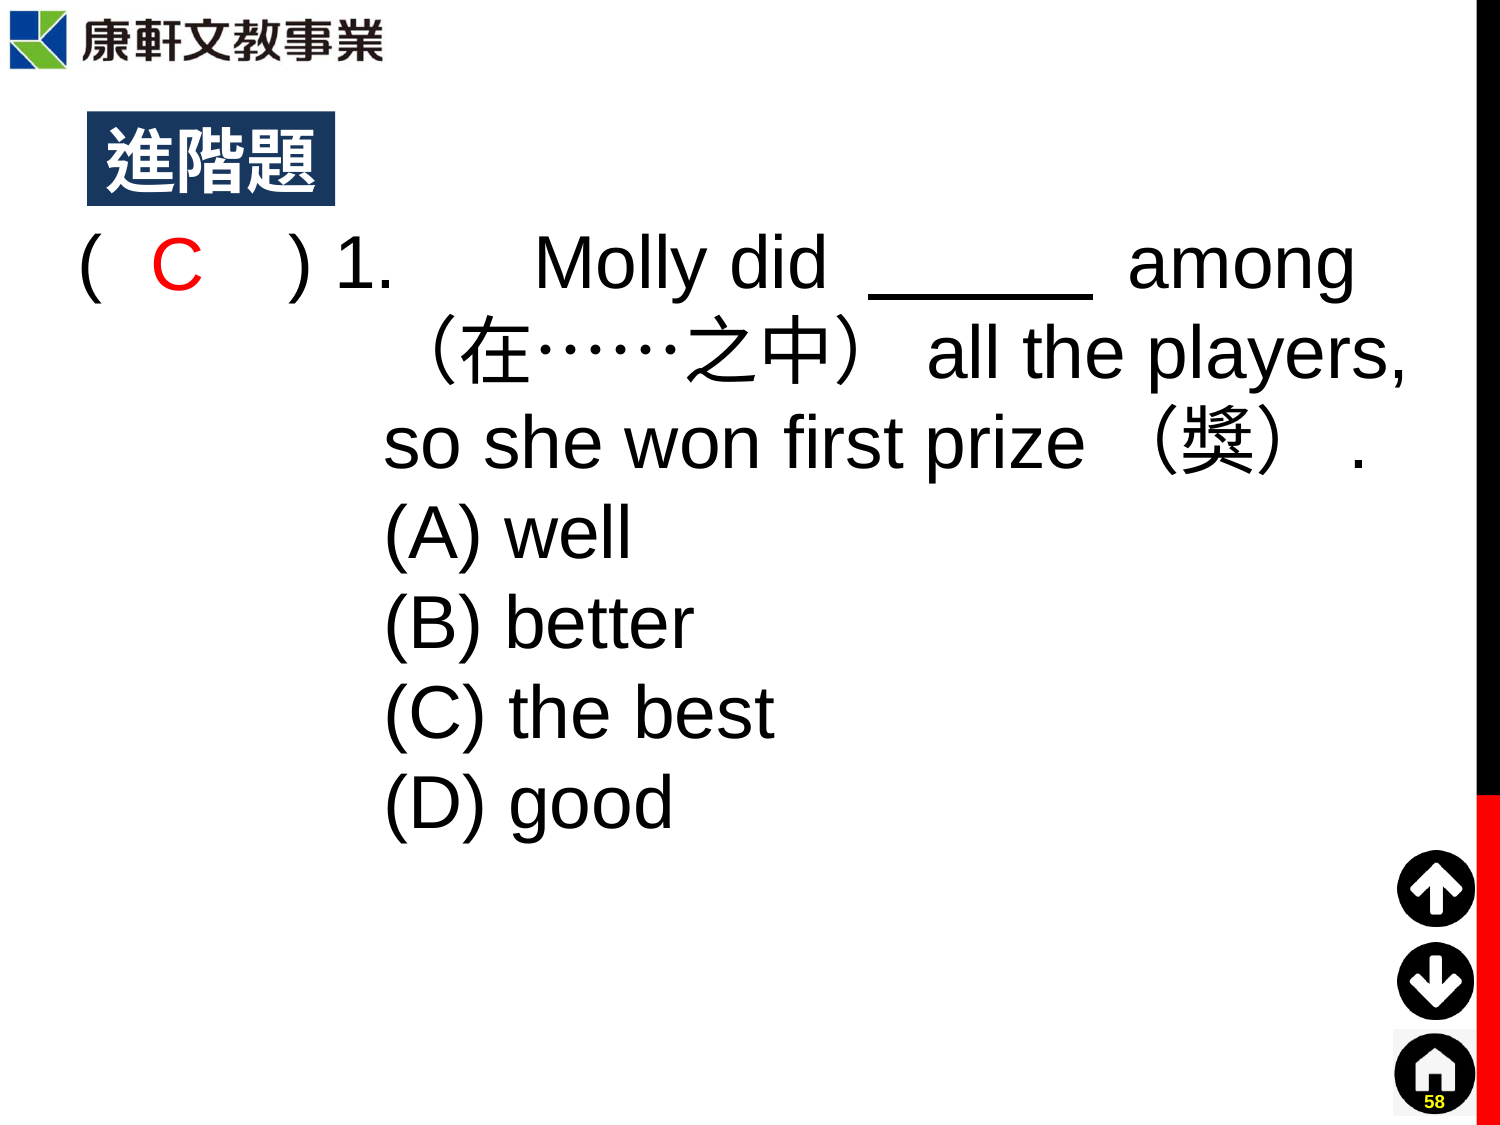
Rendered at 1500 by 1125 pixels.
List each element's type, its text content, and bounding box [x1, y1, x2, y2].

text_box C [107, 223, 249, 314]
picture [8, 9, 387, 70]
picture [1393, 1029, 1476, 1116]
picture [1397, 850, 1475, 928]
text_box 進階題 [85, 109, 337, 206]
picture [1396, 942, 1475, 1020]
text_box ( ) 1. Molly did among （在……之中）all the players, so she won first prize（獎）. (A) well (B) better (C) the best (D) good [58, 206, 1477, 852]
